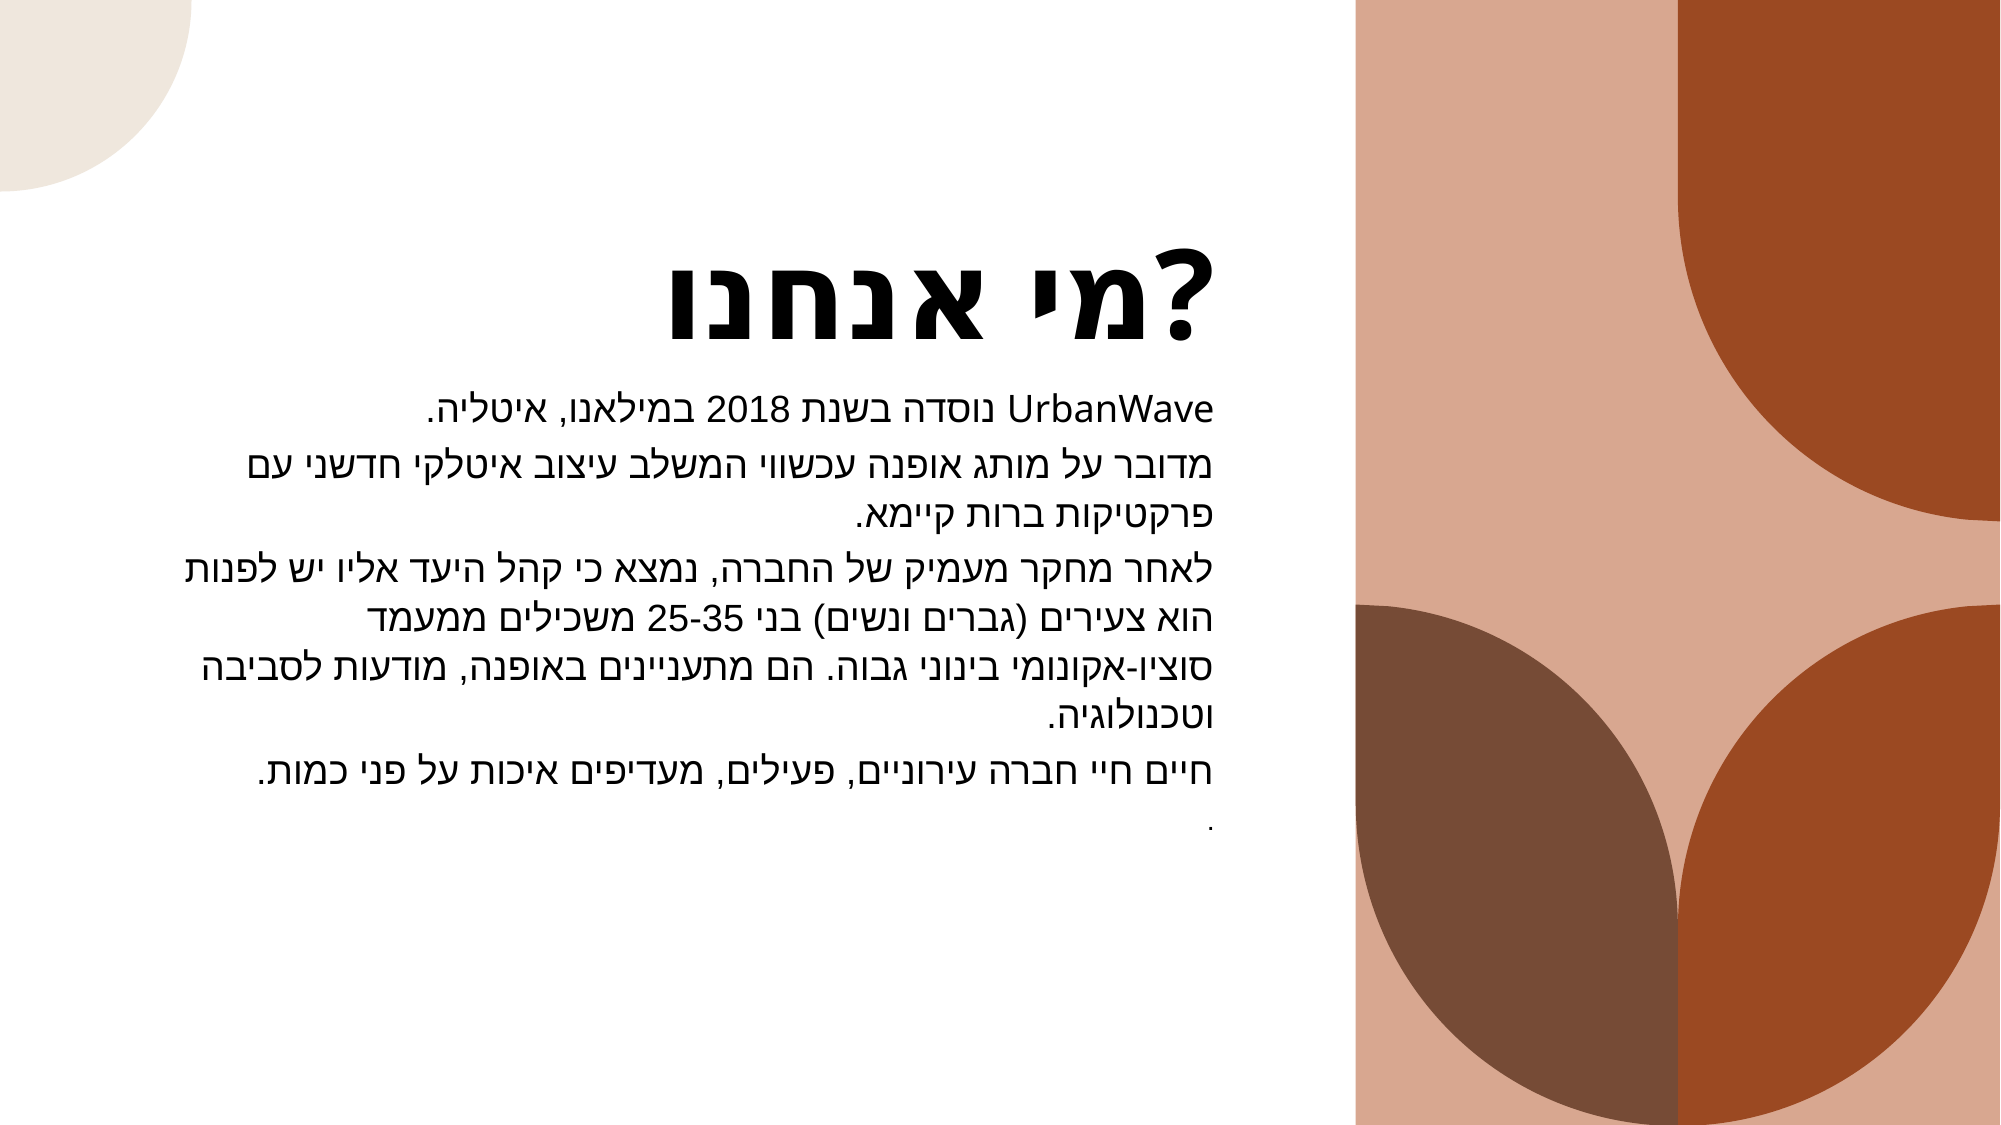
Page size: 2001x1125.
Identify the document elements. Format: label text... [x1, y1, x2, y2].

subtitle UrbanWave נוסדה בשנת 2018 במילאנו, איטליה. מדובר על מותג אופנה עכשווי המשלב עיצוב איטלקי חדשני עם פרקטיקות ברות קיימא. לאחר מחקר מעמיק של החברה, נמצא כי קהל היעד אליו יש לפנות הוא צעירים (גברים ונשים) בני 25-35 משכילים ממעמד סוציו-אקונומי בינוני גבוה. הם מתעניינים באופנה, מודעות לסביבה וטכנולוגיה. חיים חיי חברה עירוניים, פעילים, מעדיפים איכות על פני כמות. . [141, 373, 1230, 853]
title מי אנחנו? [209, 0, 1230, 373]
